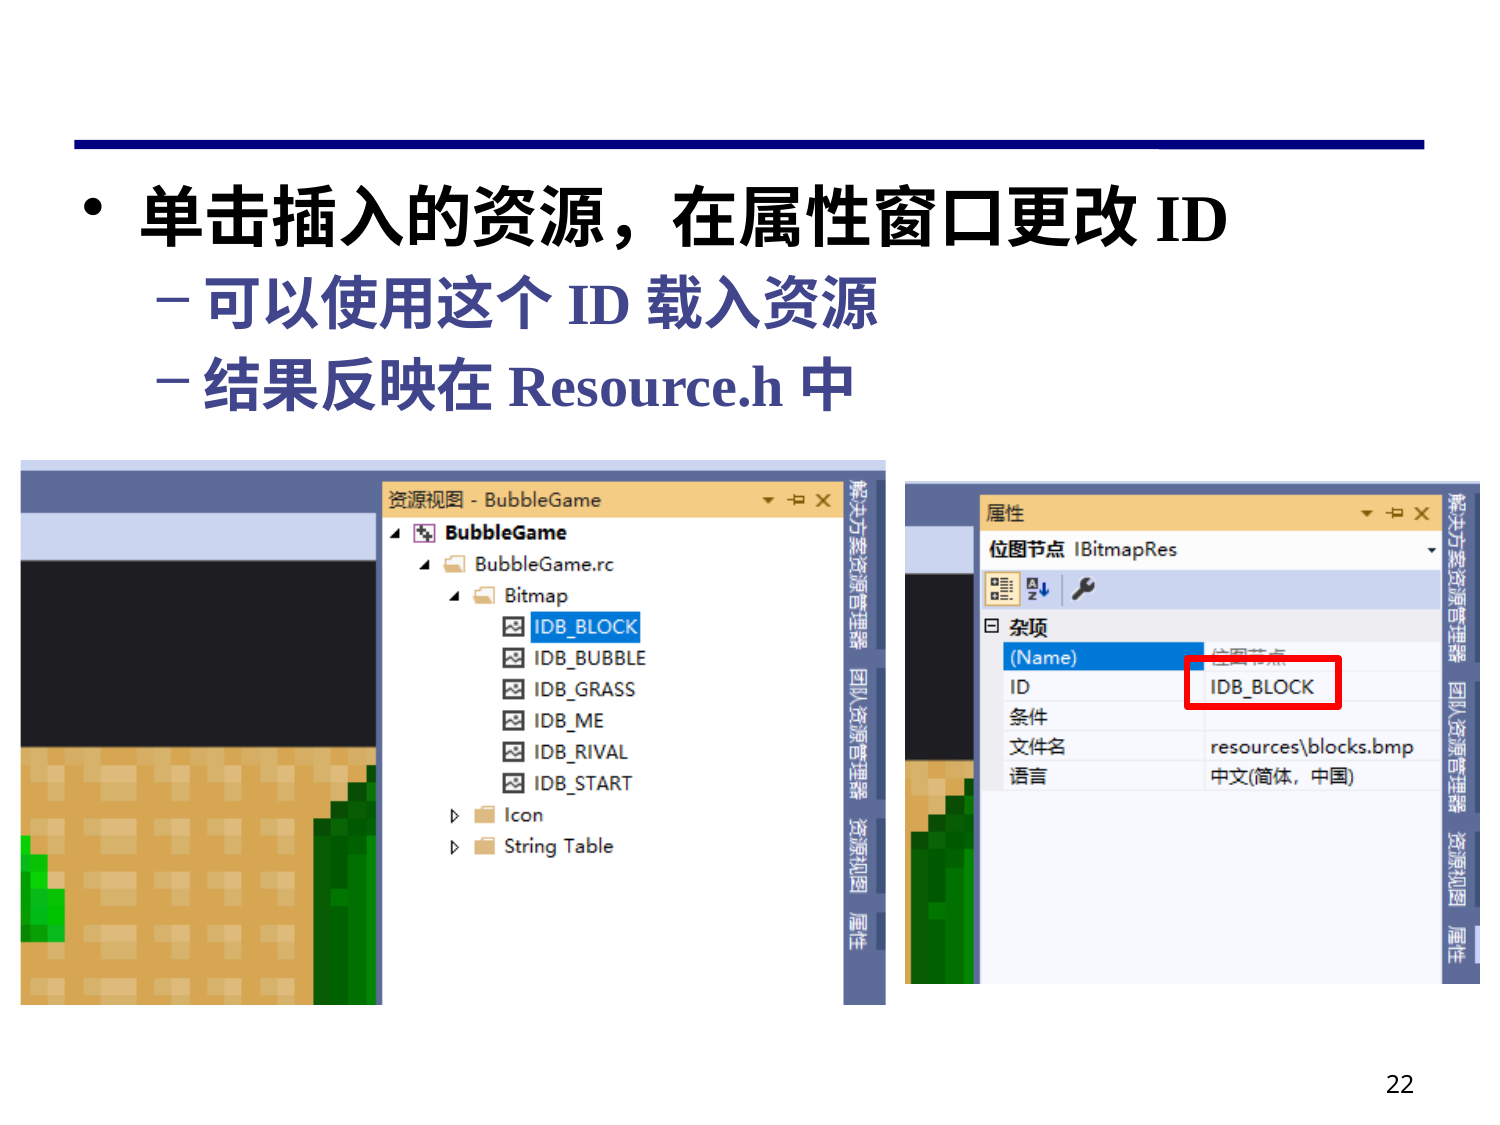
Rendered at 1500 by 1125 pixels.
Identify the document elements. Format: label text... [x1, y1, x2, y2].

picture [20, 460, 886, 1005]
picture [905, 481, 1480, 984]
list 单击插入的资源，在属性窗口更改ID 可以使用这个ID载入资源 结果反映在Resource.h中 [66, 167, 1341, 438]
